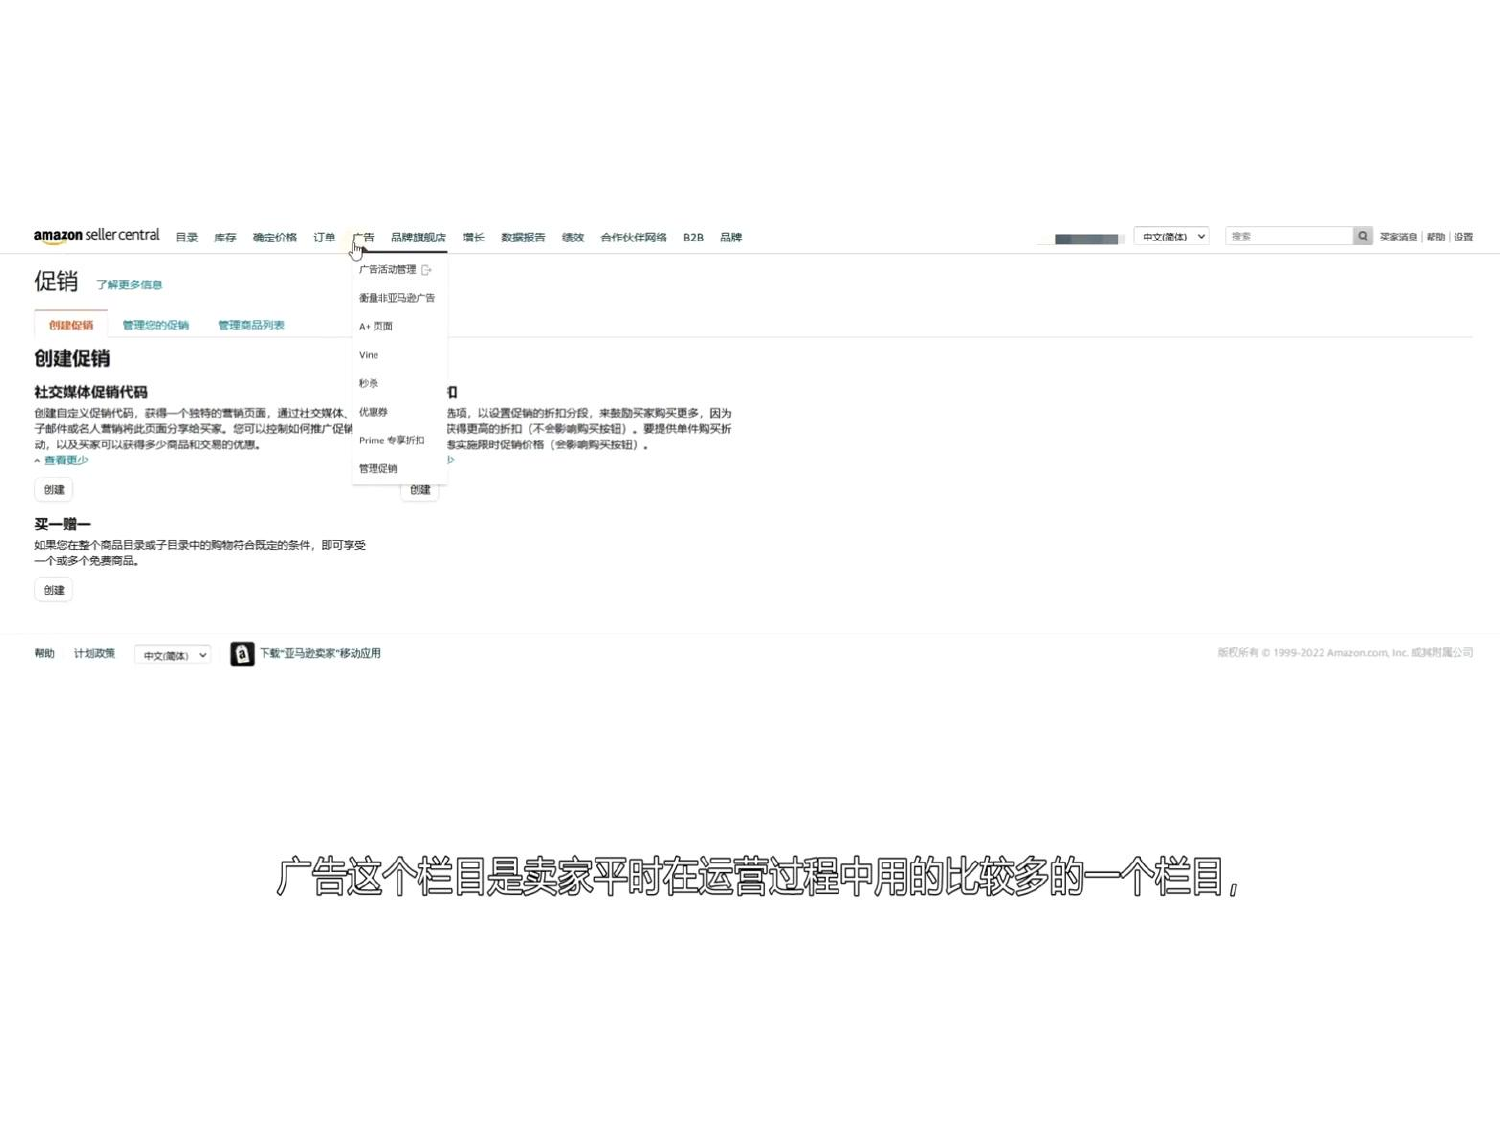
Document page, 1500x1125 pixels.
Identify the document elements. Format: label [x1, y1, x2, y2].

picture [0, 217, 1500, 908]
